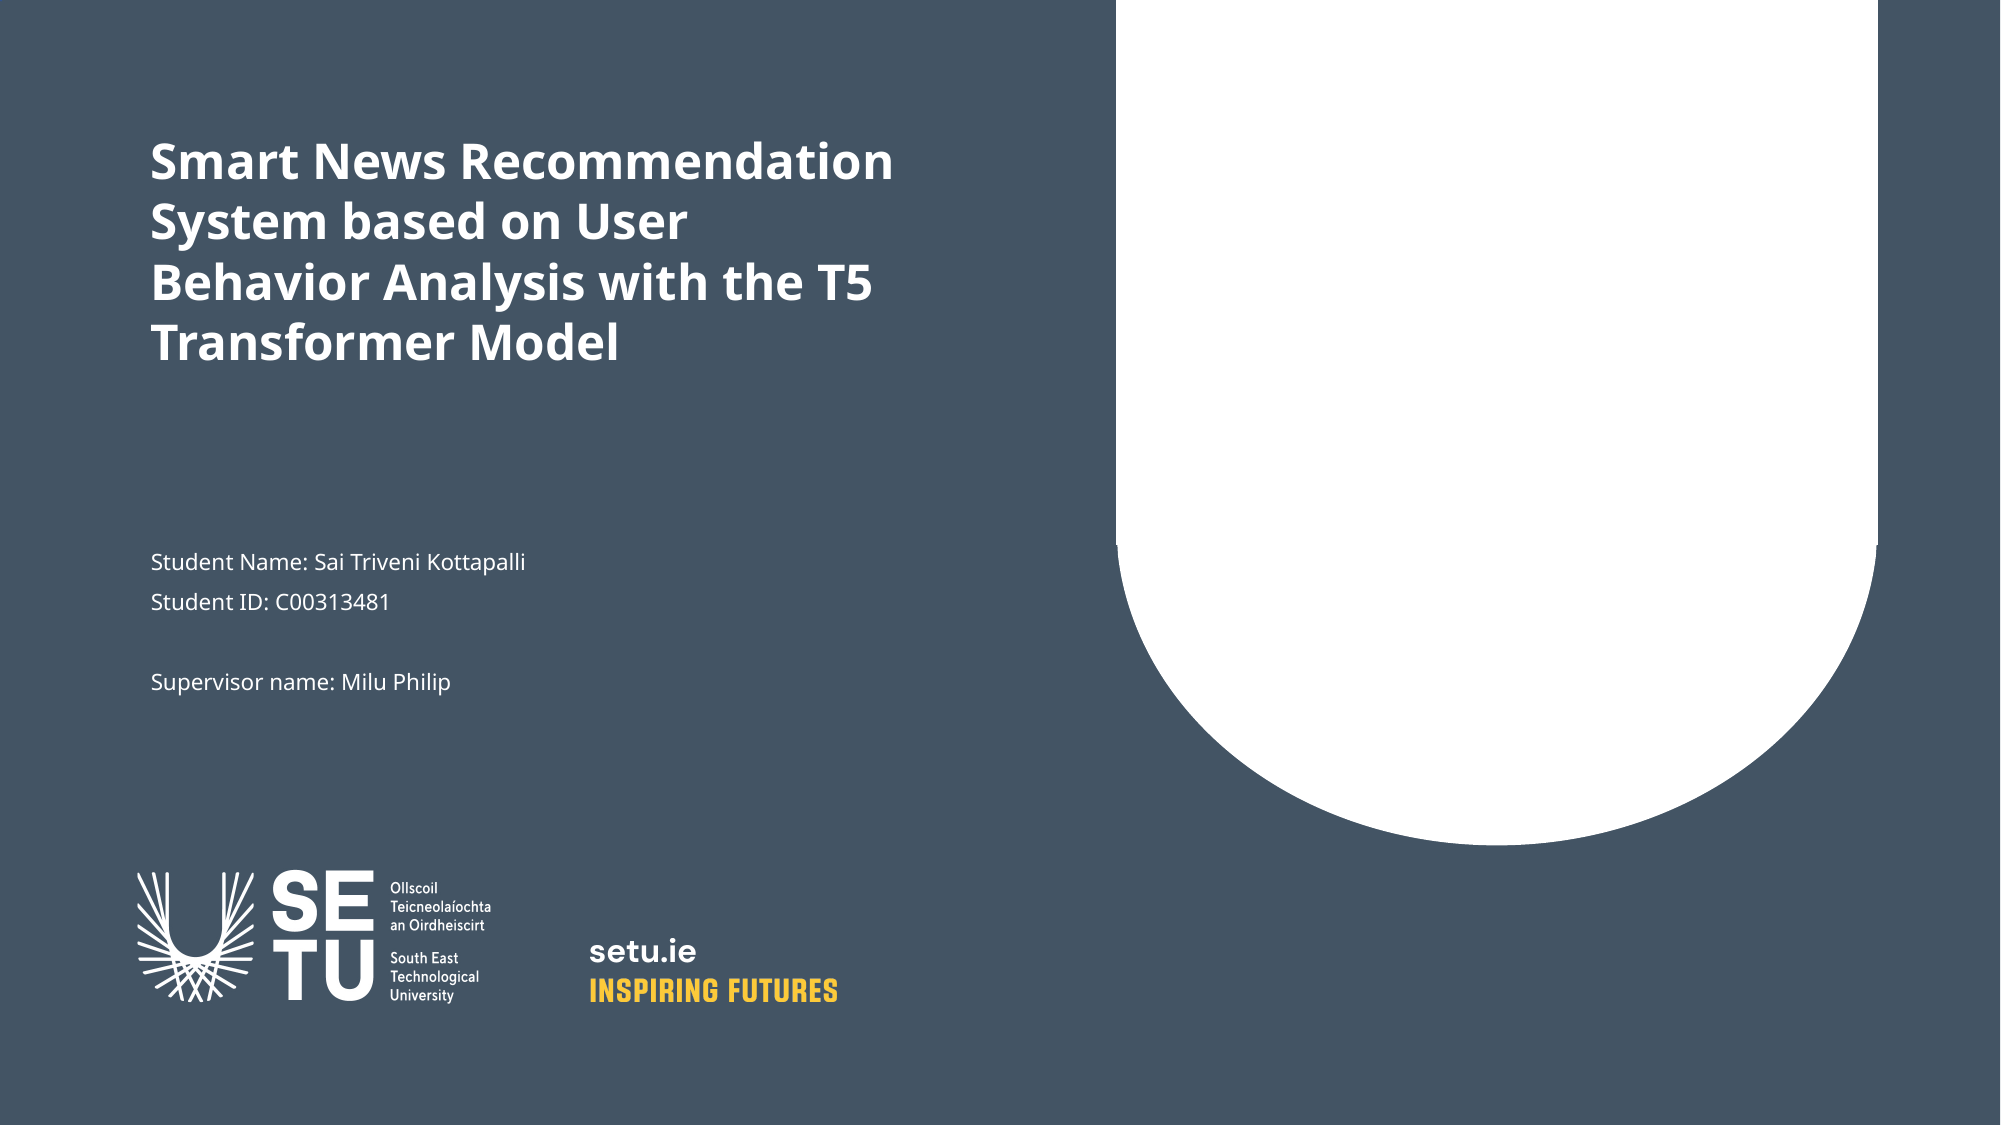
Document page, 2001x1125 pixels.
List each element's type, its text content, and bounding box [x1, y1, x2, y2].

title Smart News Recommendation System based on User Behavior Analysis with the T5 Transformer Model [135, 123, 923, 434]
picture [0, 0, 2001, 1125]
subtitle Student Name: Sai Triveni Kottapalli Student ID: C00313481 Supervisor name: Milu Philip [135, 541, 923, 705]
